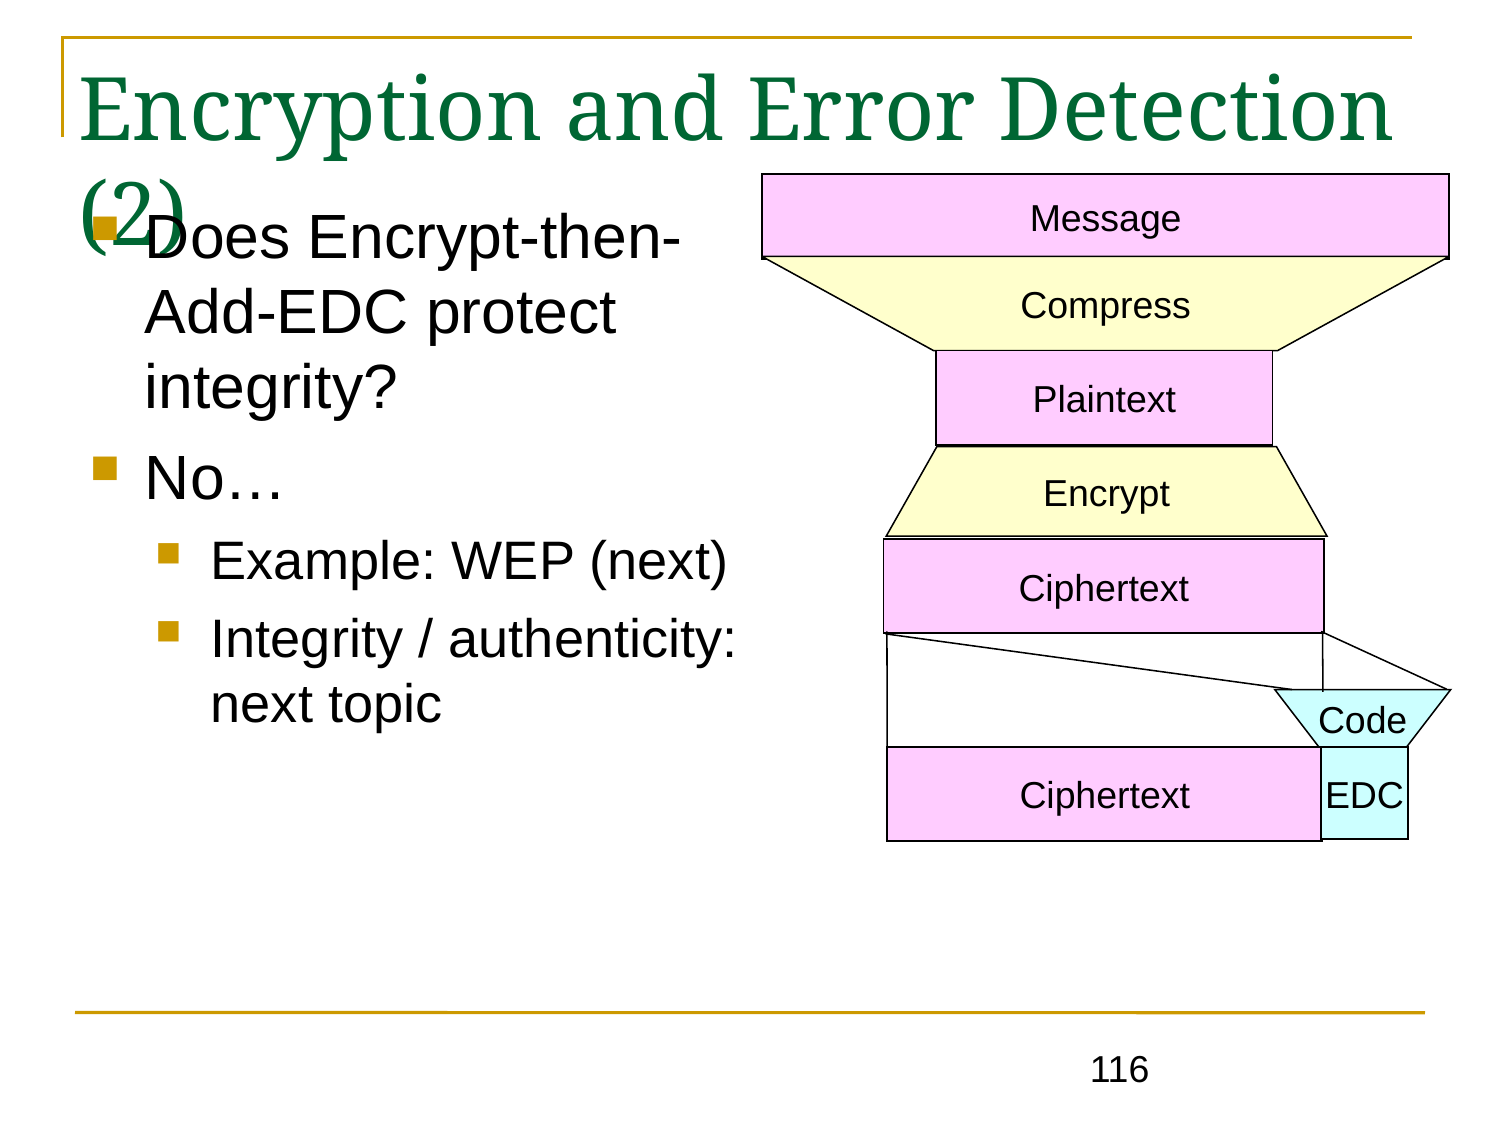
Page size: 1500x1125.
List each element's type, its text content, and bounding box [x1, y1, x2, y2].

list Does Encrypt-then-Add-EDC protect integrity? No… Example: WEP (next) Integrity / authenticity: next topic [75, 188, 820, 1006]
title Encryption and Error Detection (2) [63, 45, 1425, 174]
text_box Encrypt [886, 446, 1328, 537]
text_box Ciphertext [887, 746, 1323, 842]
text_box Code [1274, 689, 1451, 746]
slide_number 116 [1074, 1023, 1424, 1098]
text_box Plaintext [936, 350, 1273, 445]
text_box Message [761, 174, 1450, 256]
text_box EDC [1321, 746, 1409, 840]
text_box Ciphertext [883, 538, 1324, 634]
text_box Compress [761, 256, 1450, 351]
